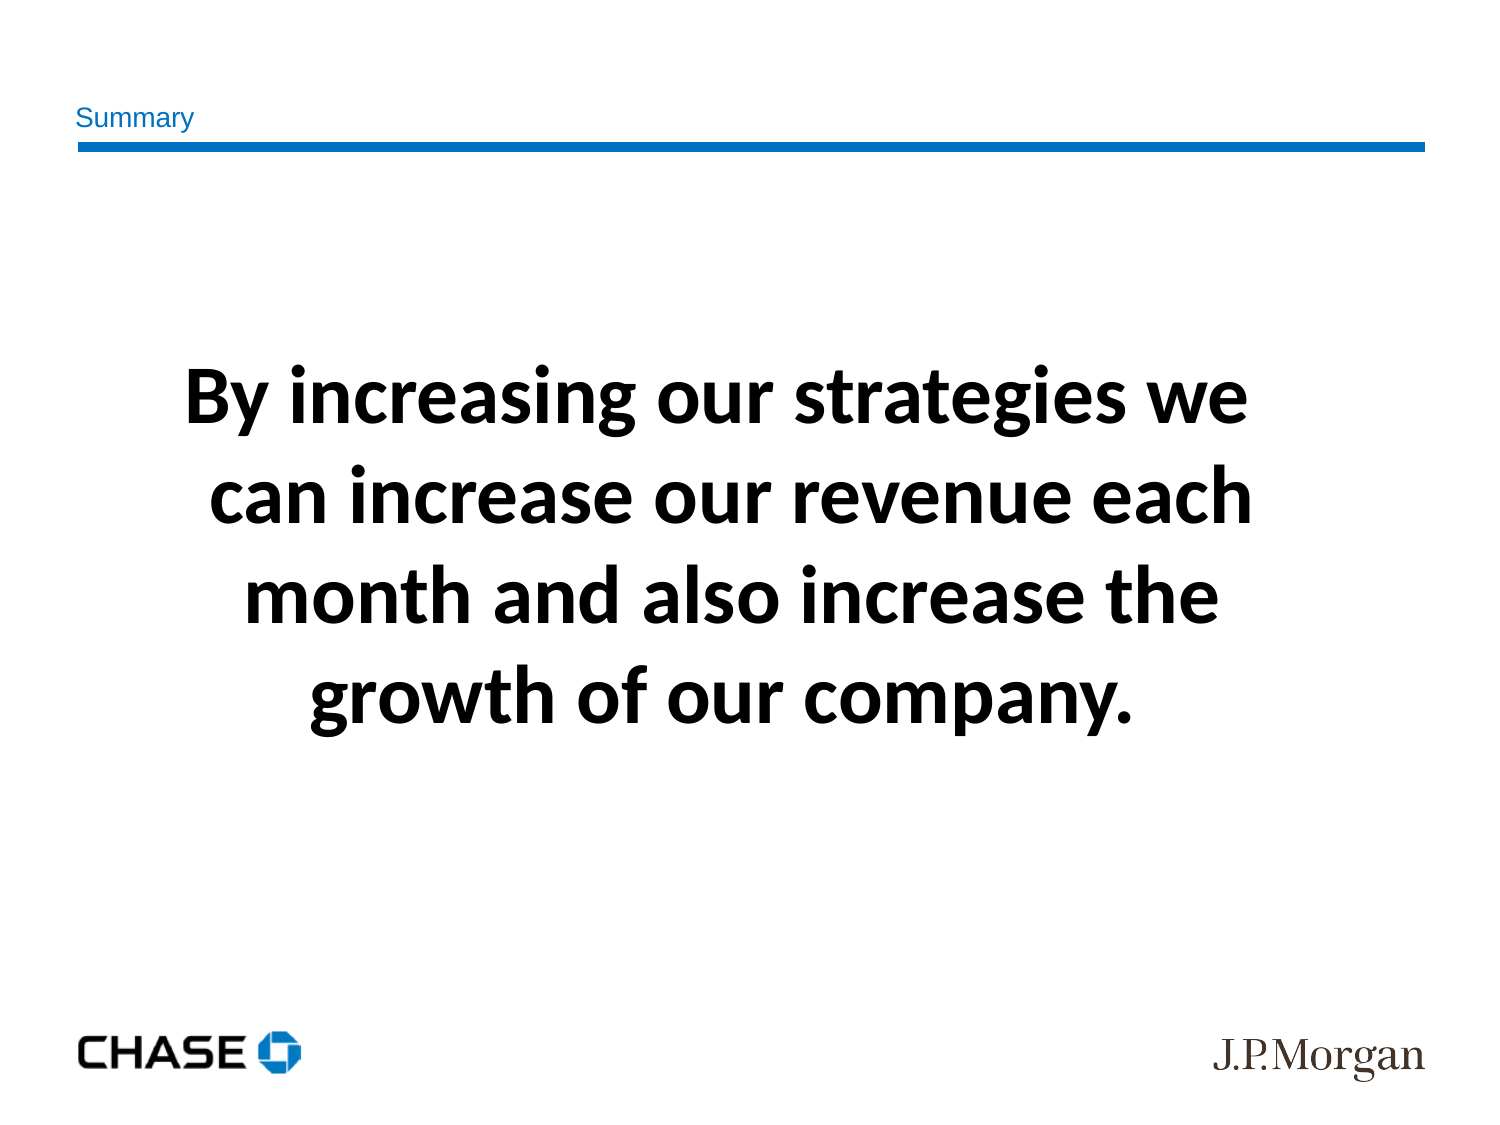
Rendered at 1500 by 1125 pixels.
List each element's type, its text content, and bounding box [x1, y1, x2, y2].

text_box [1213, 1039, 1425, 1083]
picture [74, 1028, 308, 1077]
text_box By increasing our strategies we can increase our revenue each month and also increase the growth of our company. [98, 332, 1320, 788]
title Summary [75, 95, 1425, 141]
